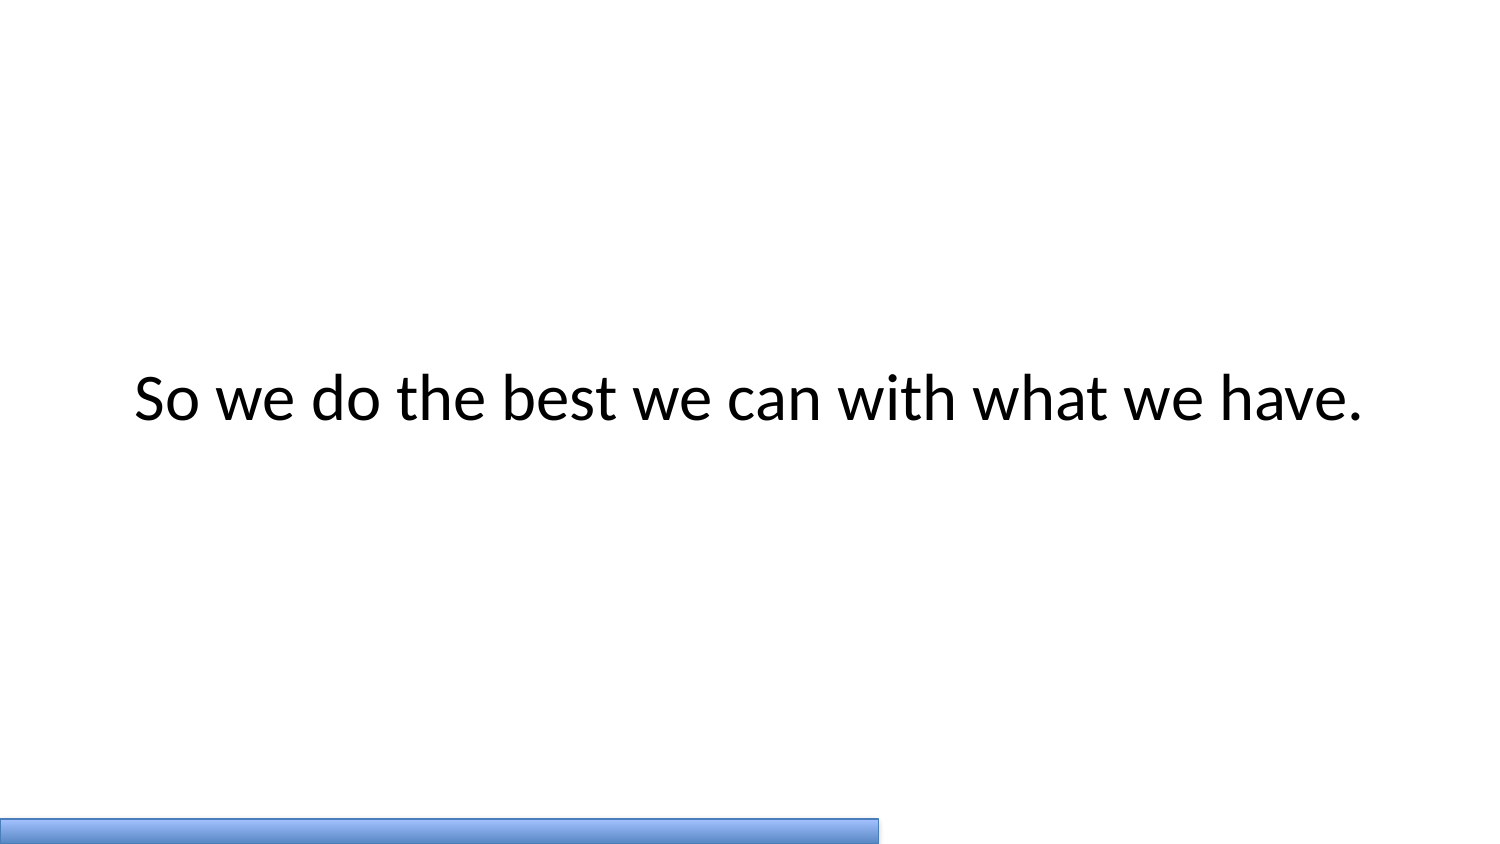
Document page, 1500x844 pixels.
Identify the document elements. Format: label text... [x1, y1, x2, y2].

list So we do the best we can with what we have. [75, 33, 1425, 754]
text_box [0, 818, 879, 844]
